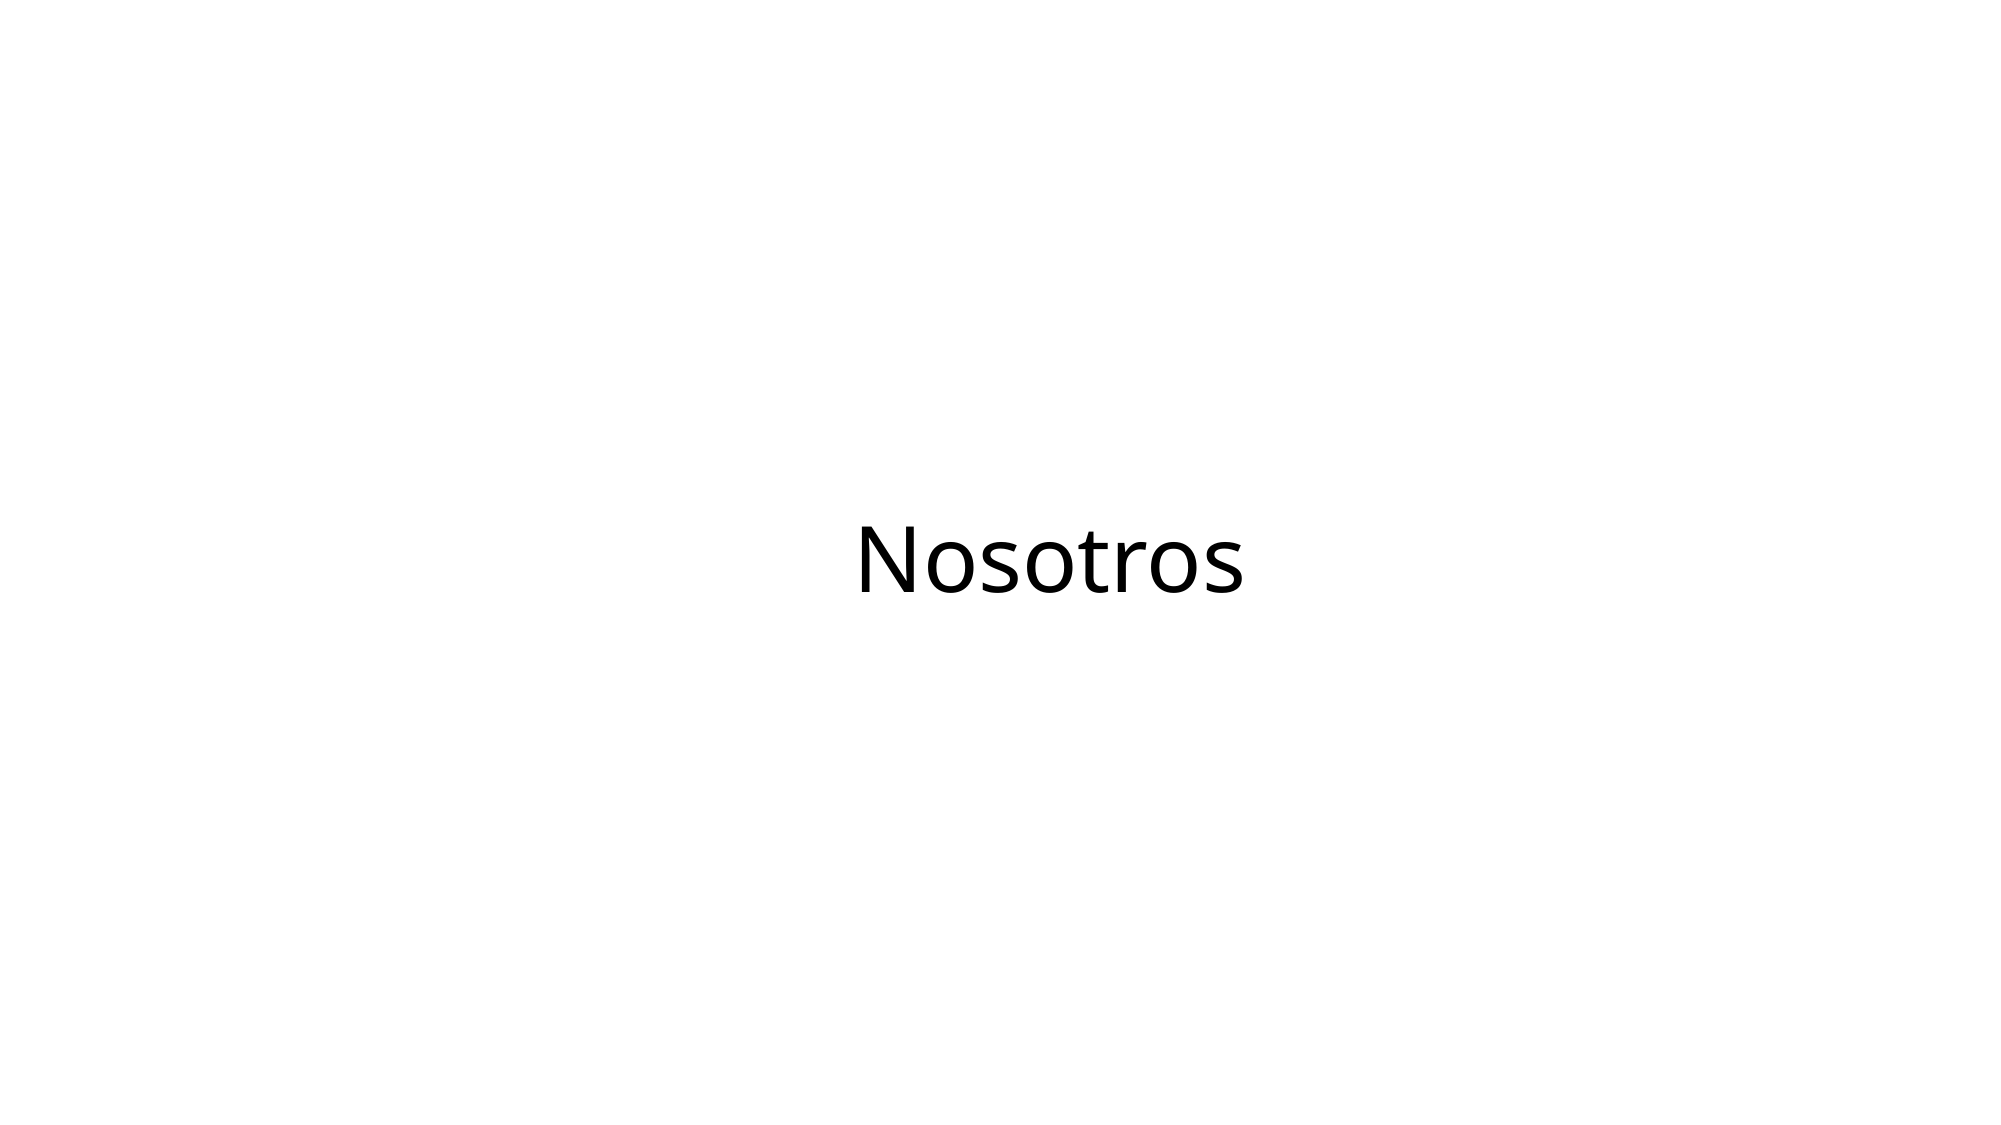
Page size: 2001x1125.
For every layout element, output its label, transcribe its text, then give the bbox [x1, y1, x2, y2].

title Nosotros [187, 453, 1913, 672]
